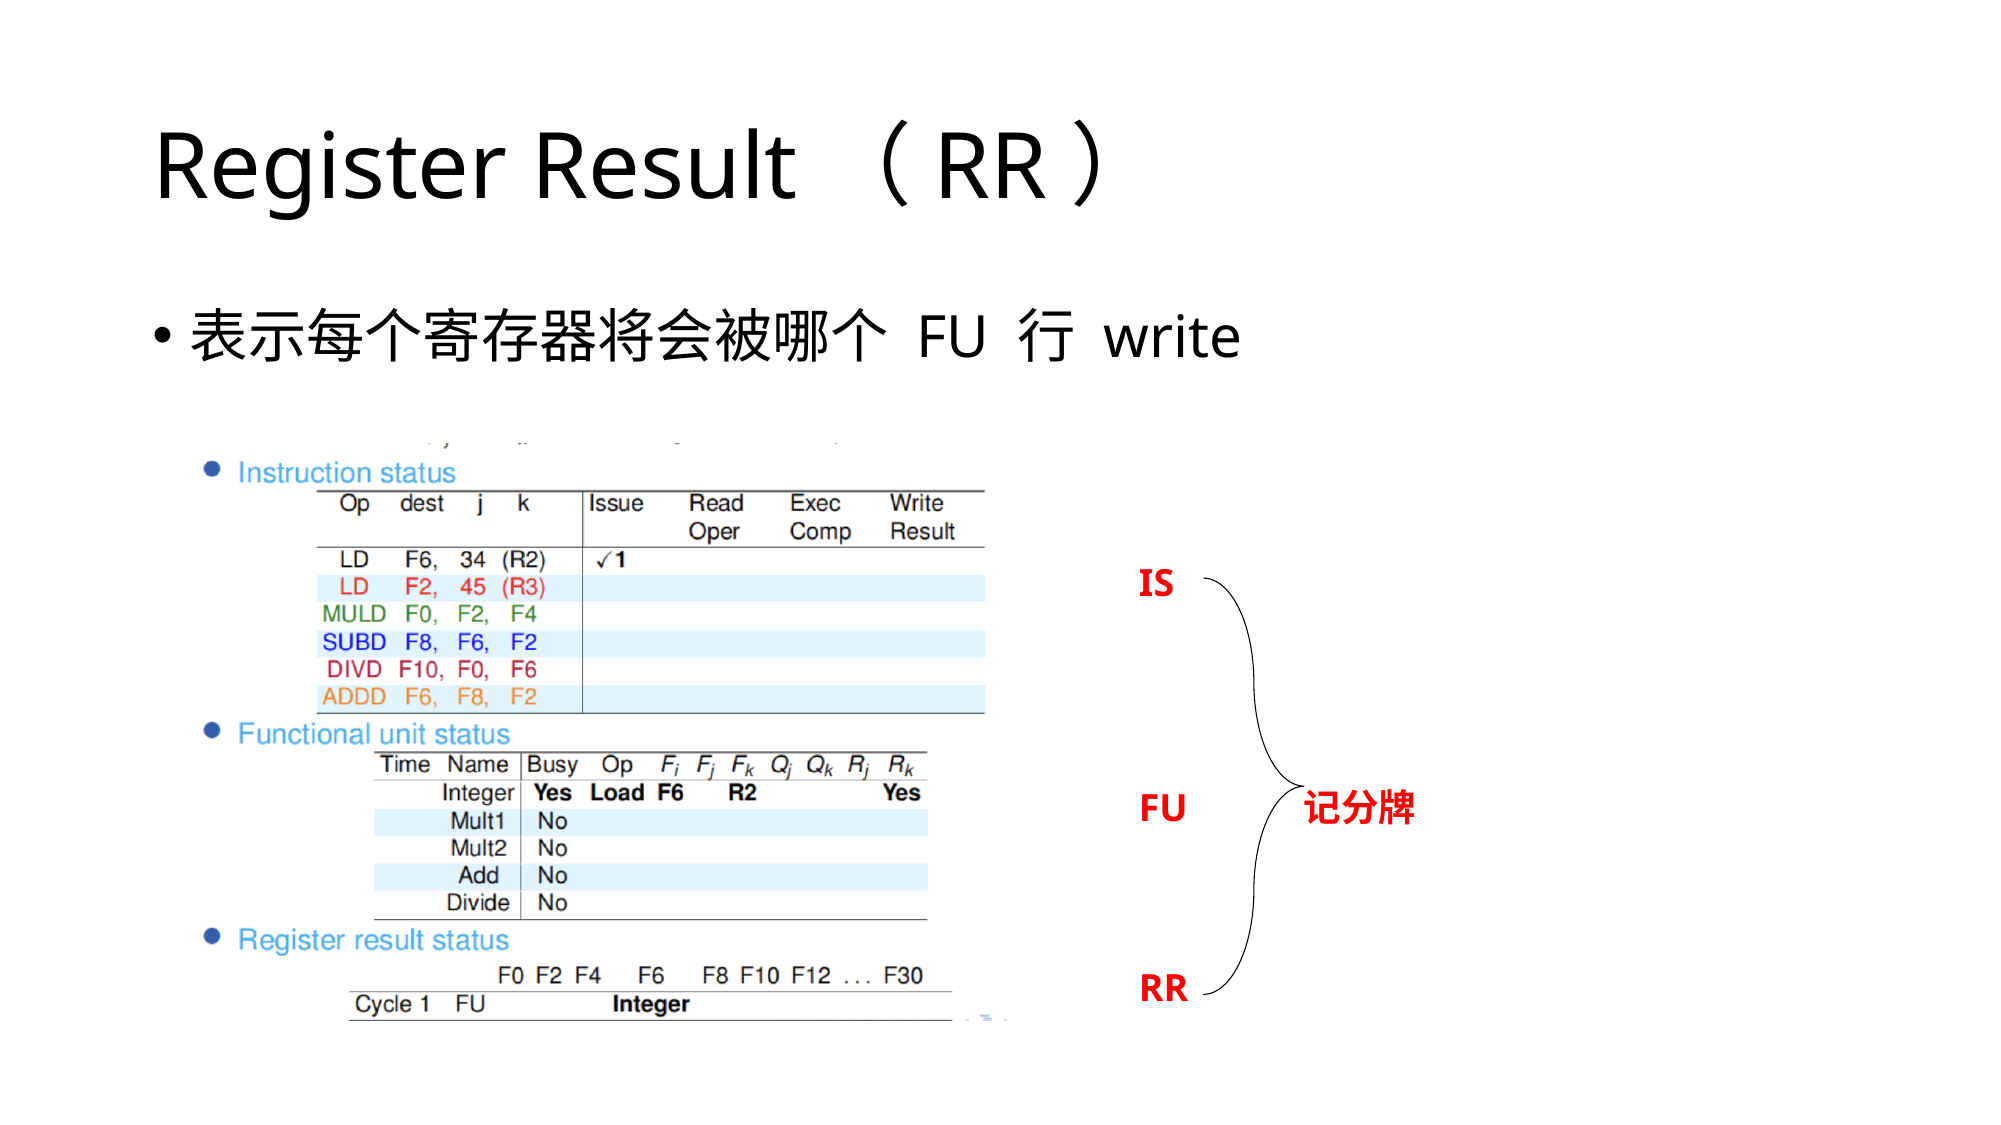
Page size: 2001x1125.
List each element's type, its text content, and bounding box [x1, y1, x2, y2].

text_box IS FU 记分牌 RR [1124, 551, 1556, 1017]
list 表示每个寄存器将会被哪个 FU 行 write [137, 299, 1863, 1014]
text_box [1203, 577, 1305, 995]
picture [185, 443, 1037, 1021]
title Register Result（RR） [137, 59, 1863, 278]
